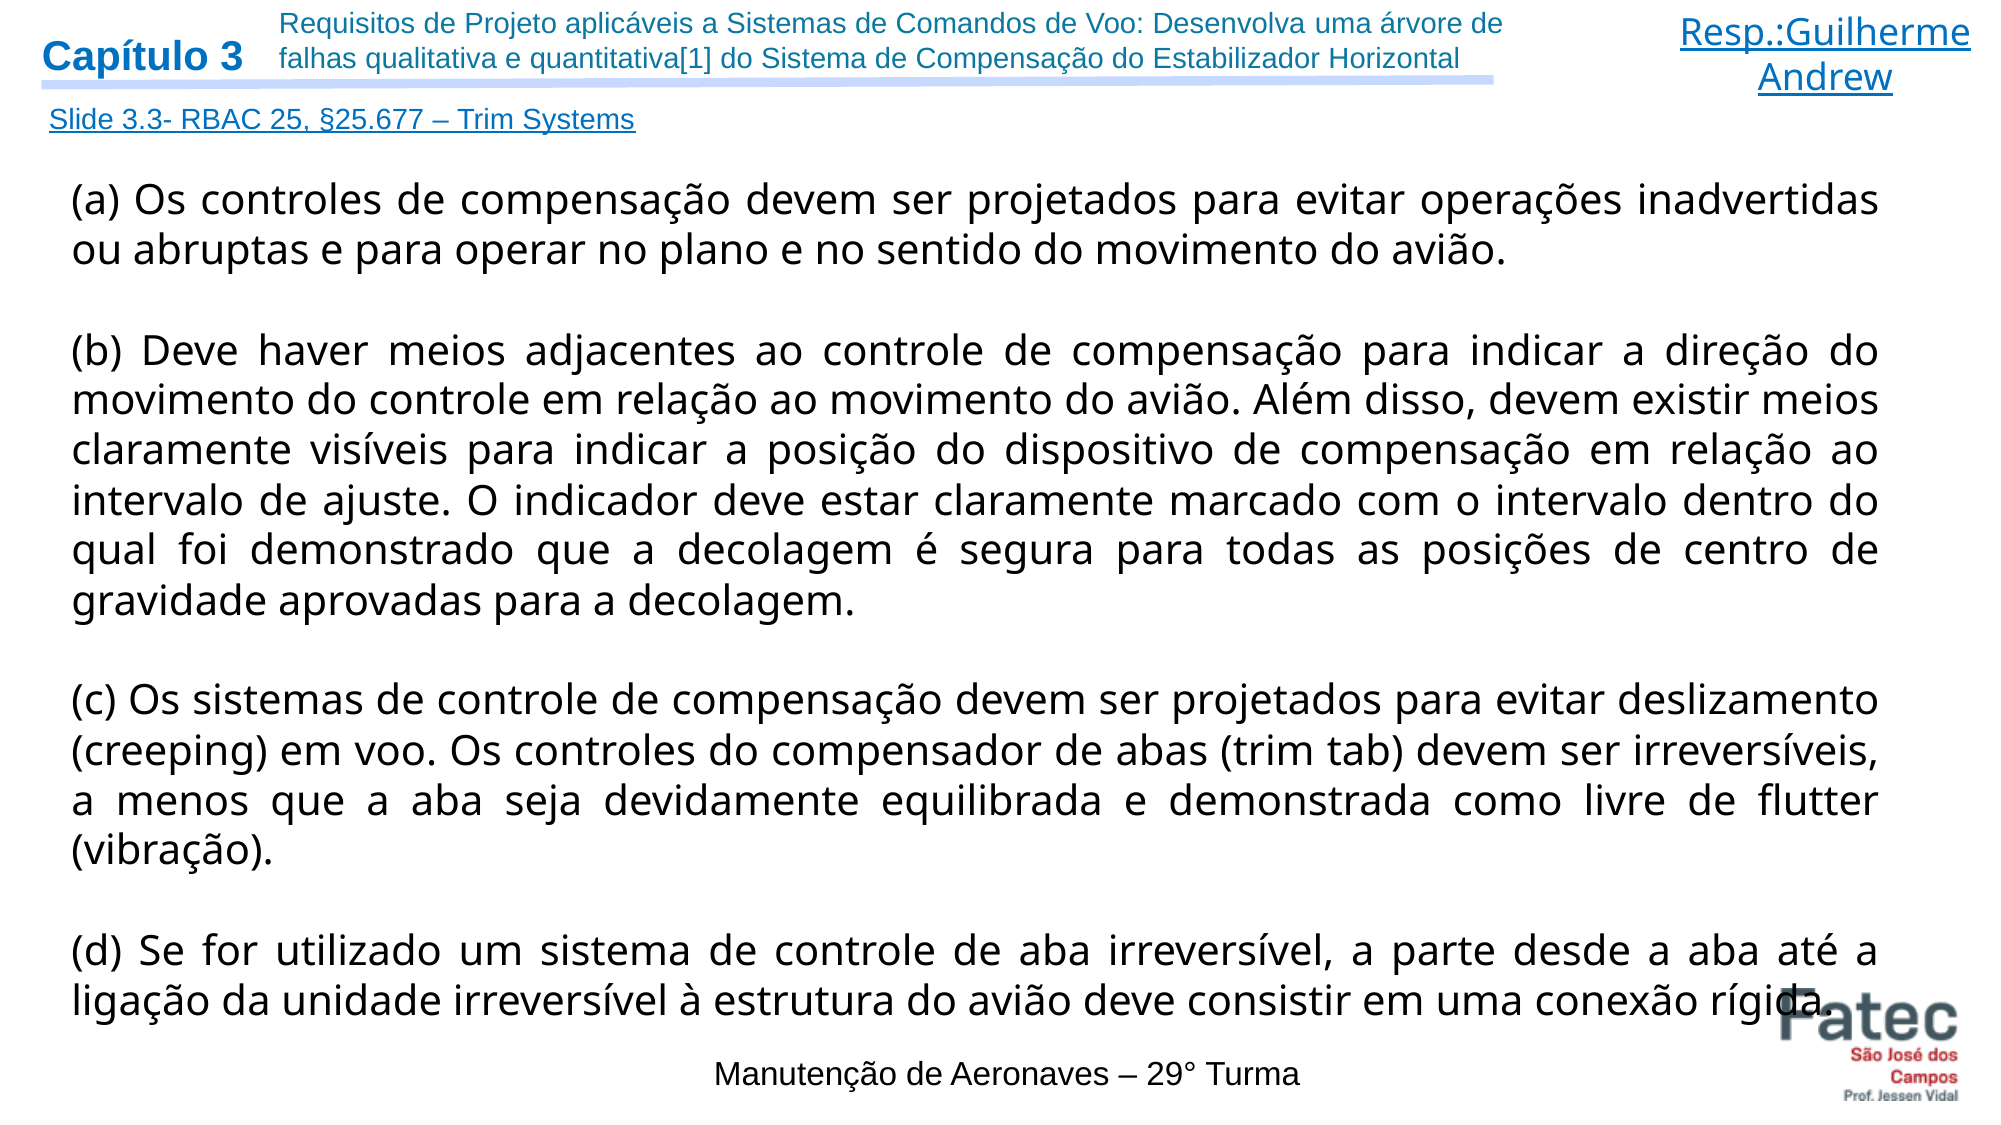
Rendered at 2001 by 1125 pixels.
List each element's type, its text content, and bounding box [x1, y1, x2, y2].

text_box Slide 3.3- RBAC 25, §25.677 – Trim Systems [34, 92, 651, 143]
text_box Capítulo 3 [33, 20, 264, 88]
text_box Resp.:Guilherme Andrew [1663, 0, 1987, 105]
text_box Requisitos de Projeto aplicáveis a Sistemas de Comandos de Voo: Desenvolva uma árvore de falhas qualitativa e quantitativa[1] do Sistema de Compensação do Estabilizador Horizontal [263, 0, 1686, 82]
text_box (a) Os controles de compensação devem ser projetados para evitar operações inadvertidas ou abruptas e para operar no plano e no sentido do movimento do avião. (b) Deve haver meios adjacentes ao controle de compensação para indicar a direção do movimento do controle em relação ao movimento do avião. Além disso, devem existir meios claramente visíveis para indicar a posição do dispositivo de compensação em relação ao intervalo de ajuste. O indicador deve estar claramente marcado com o intervalo dentro do qual foi demonstrado que a decolagem é segura para todas as posições de centro de gravidade aprovadas para a decolagem. (c) Os sistemas de controle de compensação devem ser projetados para evitar deslizamento (creeping) em voo. Os controles do compensador de abas (trim tab) devem ser irreversíveis, a menos que a aba seja devidamente equilibrada e demonstrada como livre de flutter (vibração). (d) Se for utilizado um sistema de controle de aba irreversível, a parte desde a aba até a ligação da unidade irreversível à estrutura do avião deve consistir em uma conexão rígida. [56, 165, 1896, 1031]
text_box Manutenção de Aeronaves – 29° Turma​ [698, 1044, 1493, 1100]
picture [1751, 987, 1988, 1102]
